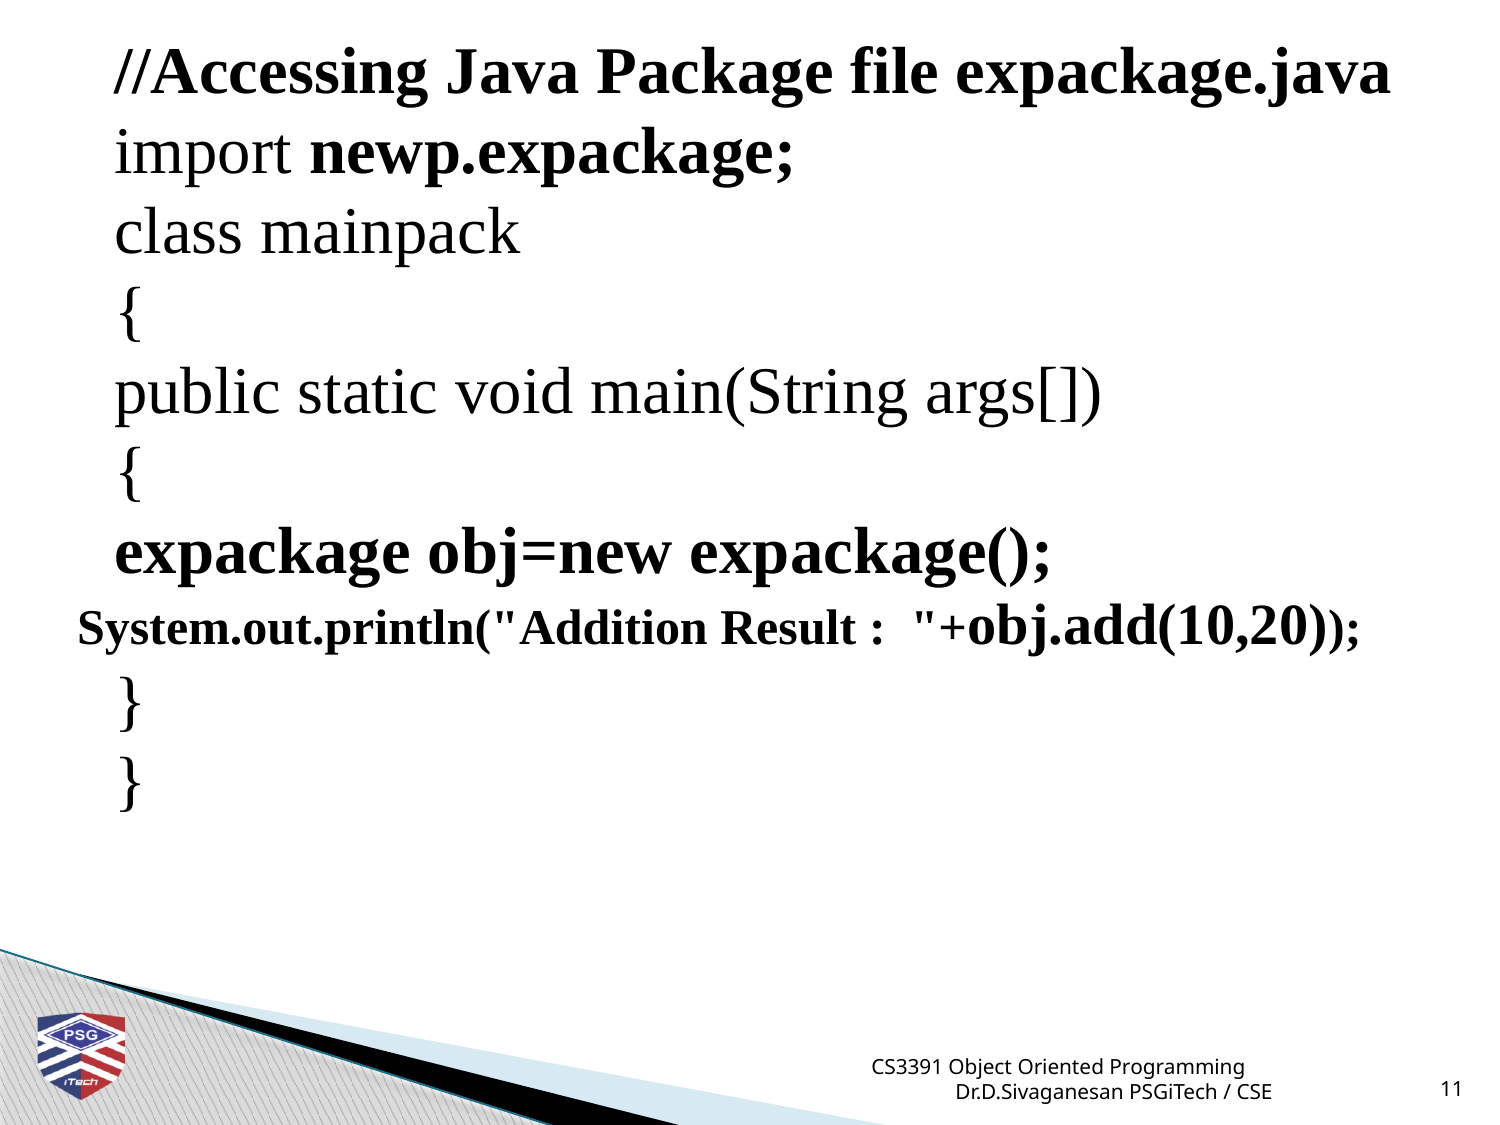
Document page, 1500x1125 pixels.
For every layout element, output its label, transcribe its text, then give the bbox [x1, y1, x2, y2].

slide_number 11 [1418, 1051, 1479, 1112]
text_box //Accessing Java Package file expackage.java import newp.expackage; class mainpack { public static void main(String args[]) { expackage obj=new expackage(); System.out.println("Addition Result : "+obj.add(10,20)); } } [62, 19, 1413, 824]
footer CS3391 Object Oriented Programming Dr.D.Sivaganesan PSGiTech / CSE [718, 1037, 1288, 1112]
picture [37, 1012, 125, 1100]
